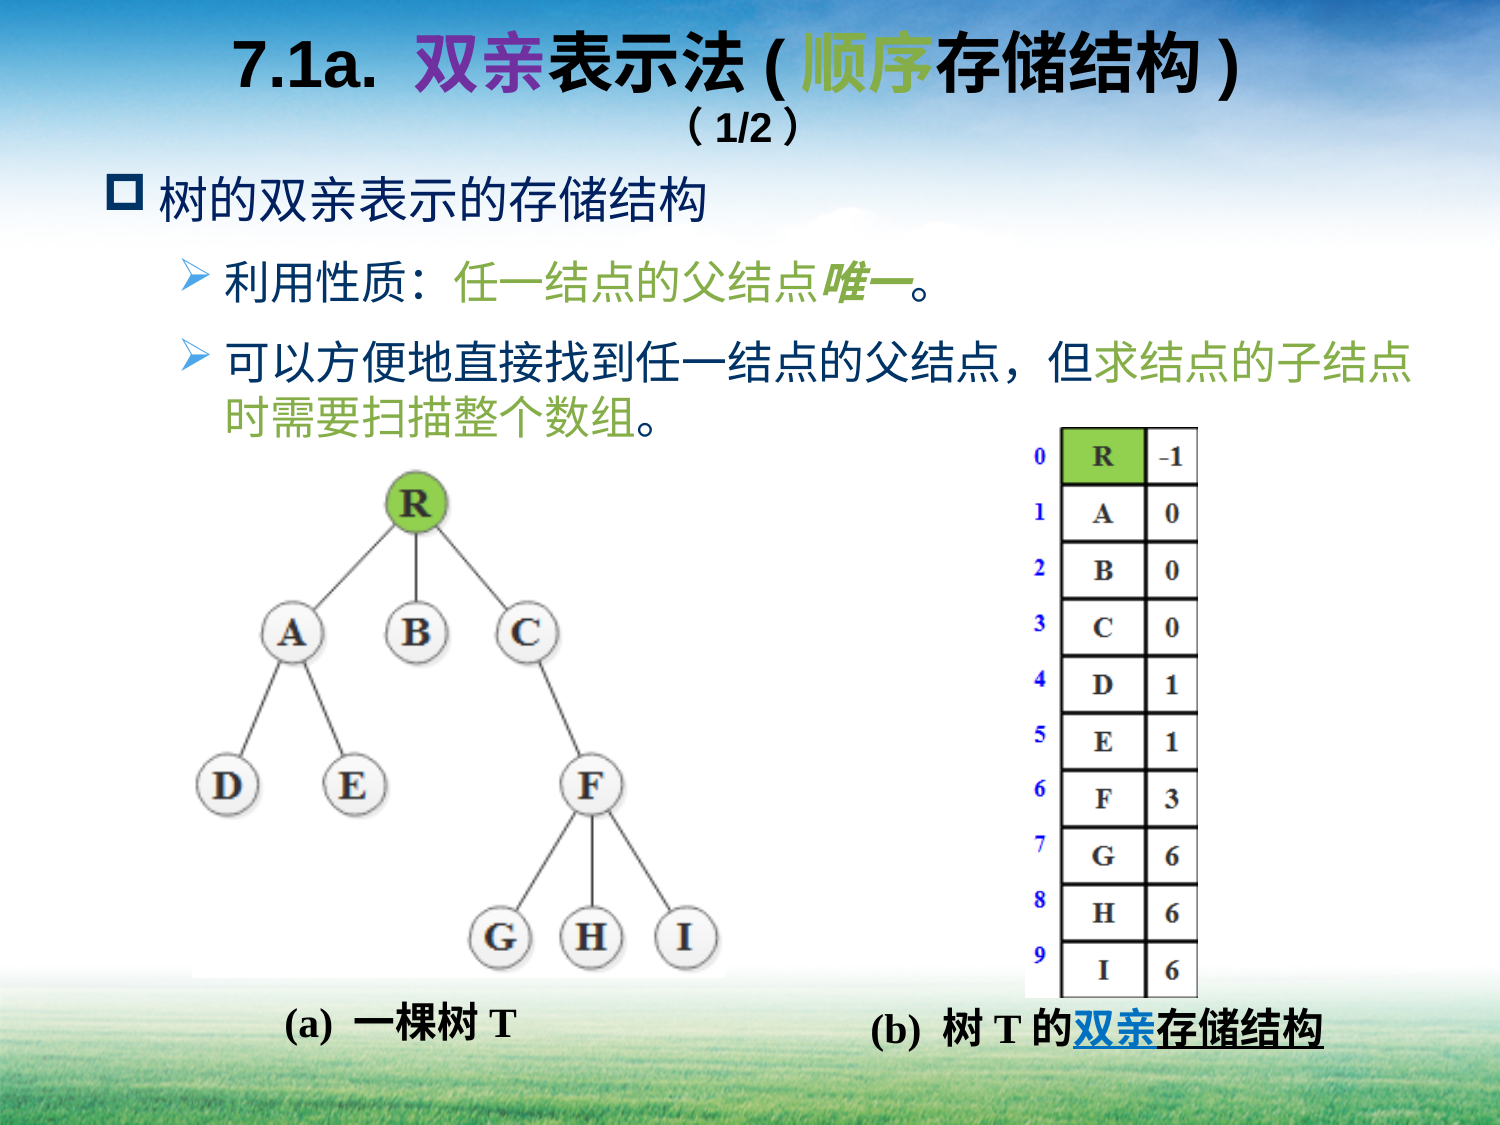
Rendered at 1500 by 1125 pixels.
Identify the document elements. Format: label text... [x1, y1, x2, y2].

text_box (b) 树T的双亲存储结构 [849, 1003, 1345, 1050]
text_box (a) 一棵树T [223, 990, 578, 1050]
picture [0, 0, 1500, 1125]
list 树的双亲表示的存储结构 利用性质：任一结点的父结点唯一。 可以方便地直接找到任一结点的父结点，但求结点的子结点时需要扫描整个数组。 [87, 160, 1432, 1050]
title 7.1a. 双亲表示法(顺序存储结构)（1/2） [162, 45, 1325, 126]
